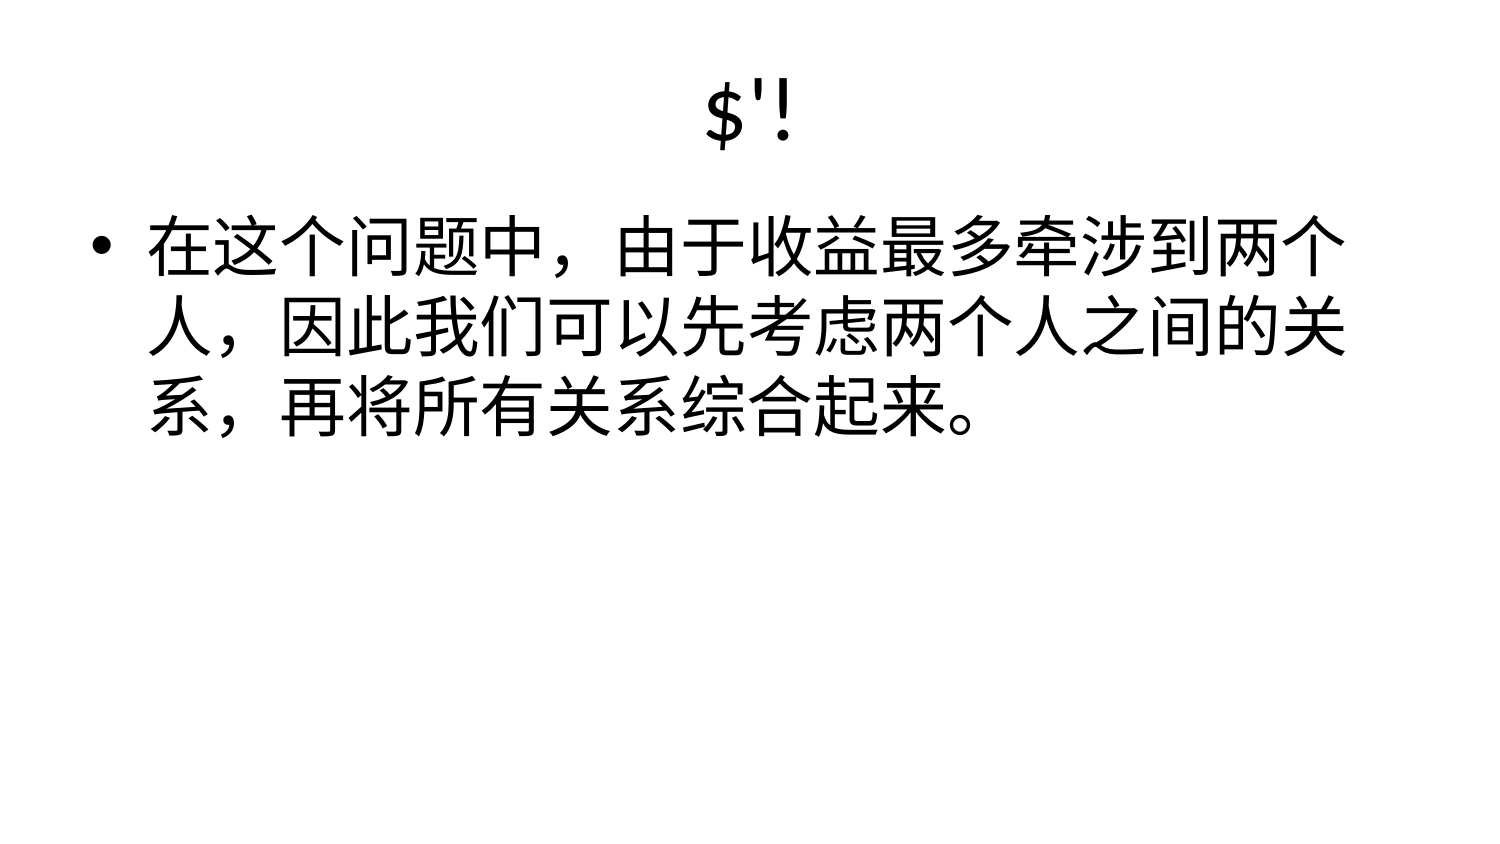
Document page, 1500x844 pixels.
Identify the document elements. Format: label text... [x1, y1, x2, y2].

title $'! [75, 33, 1425, 175]
list 在这个问题中，由于收益最多牵涉到两个人，因此我们可以先考虑两个人之间的关系，再将所有关系综合起来。 [75, 196, 1425, 754]
